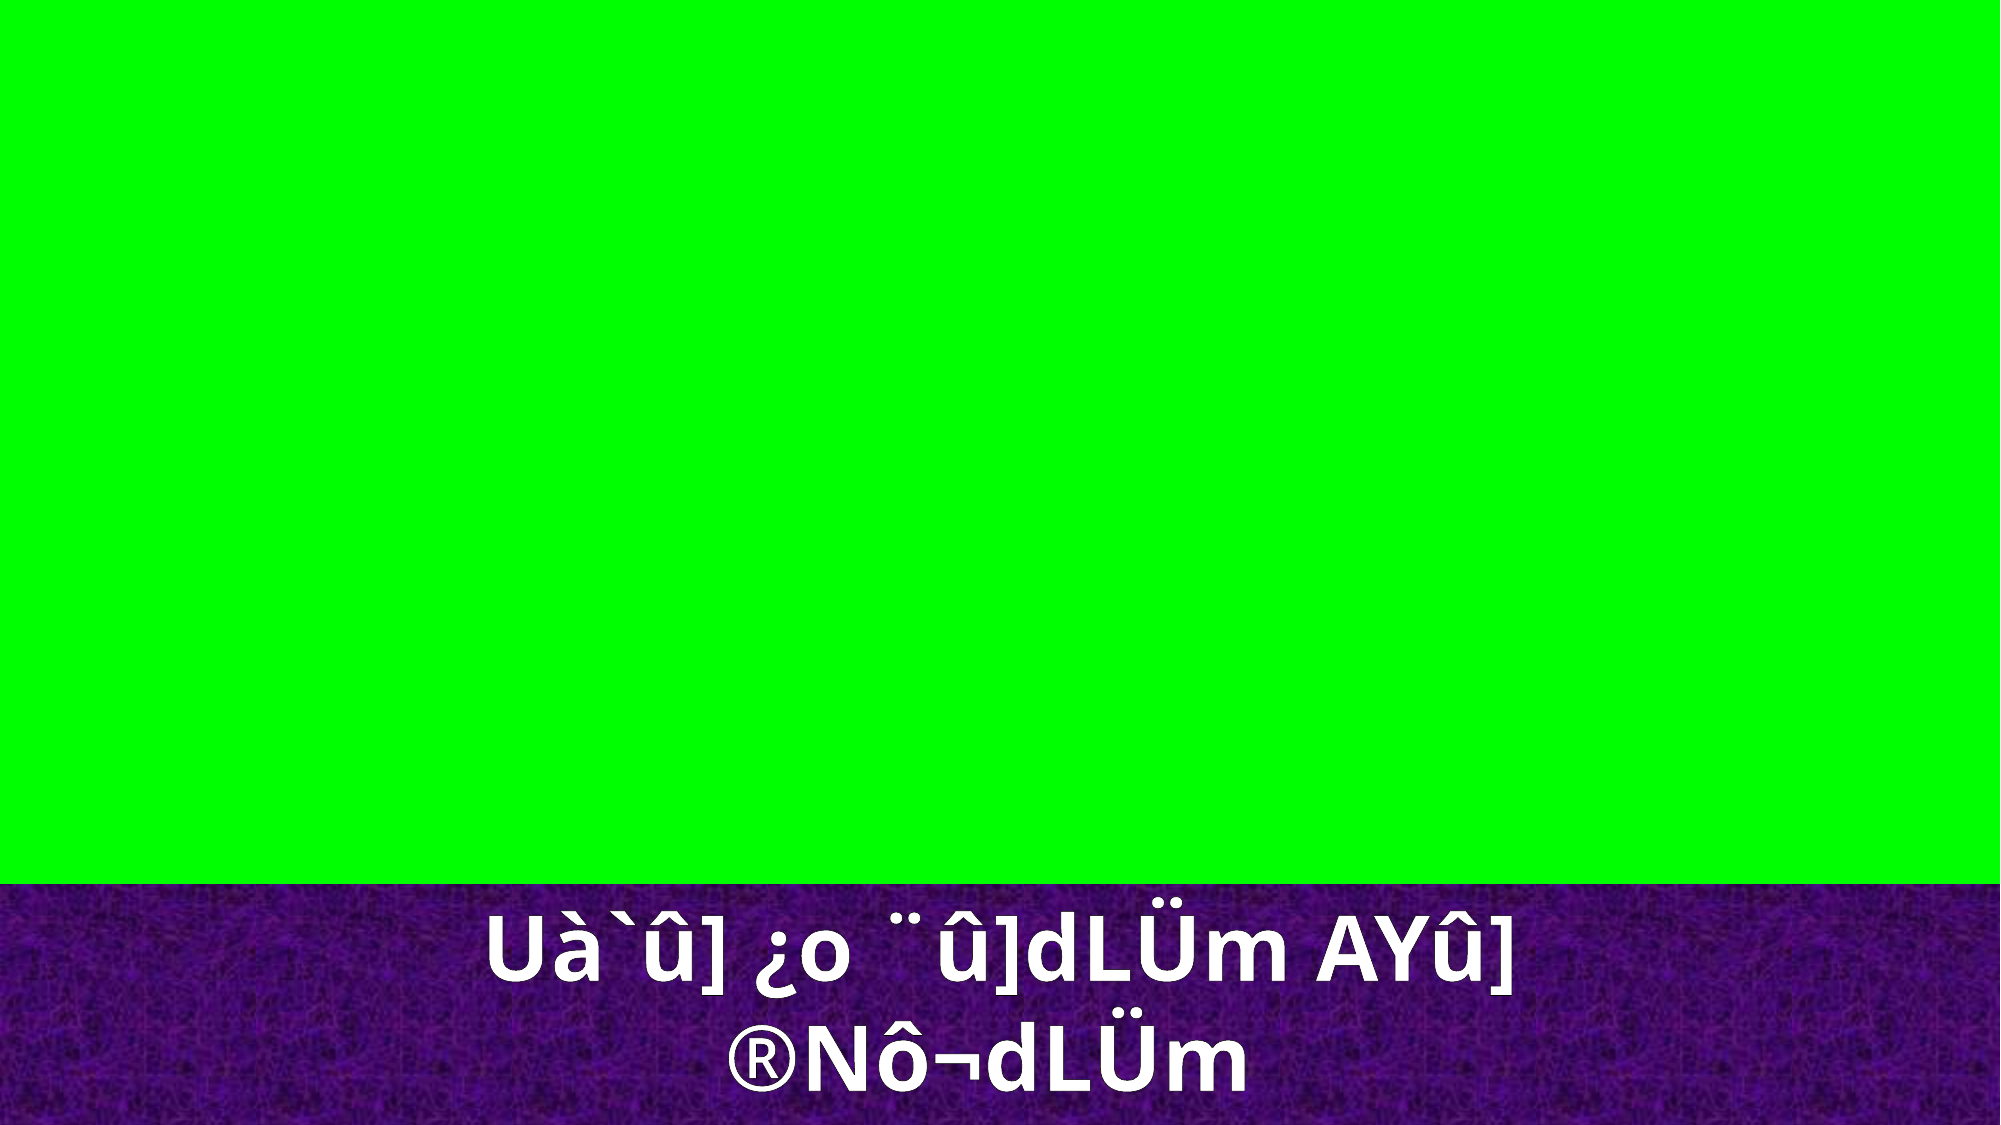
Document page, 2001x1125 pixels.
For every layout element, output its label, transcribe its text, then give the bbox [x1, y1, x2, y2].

text_box [0, 884, 2000, 1125]
text_box Uà`û] ¿o ¨û]dLÜm AYû] ®Nô¬dLÜm [366, 882, 1634, 1117]
